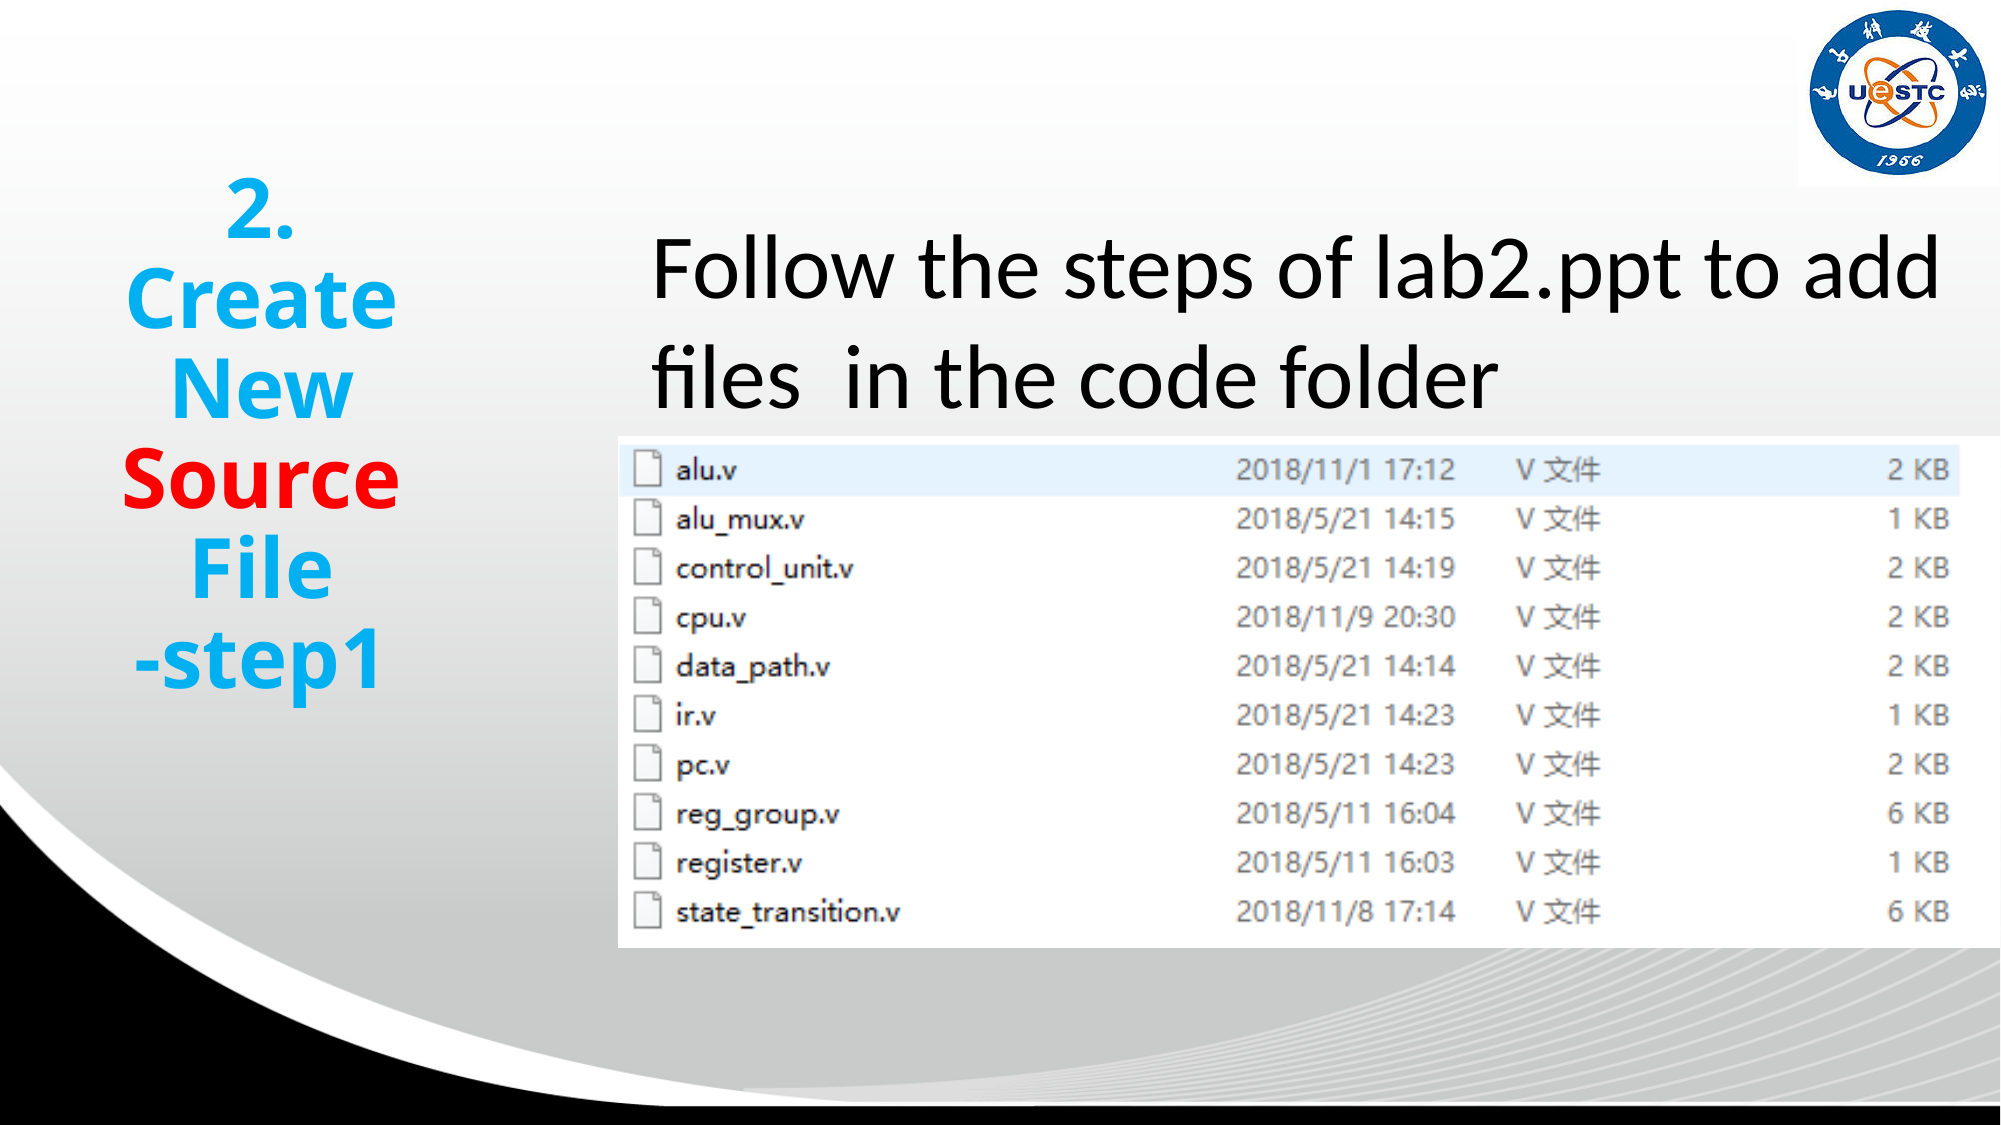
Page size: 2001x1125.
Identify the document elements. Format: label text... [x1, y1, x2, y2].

picture [0, 0, 2001, 1125]
text_box 2. Create New Source File -step1 [72, 228, 450, 646]
text_box Follow the steps of lab2.ppt to add files in the code folder [636, 199, 2000, 435]
